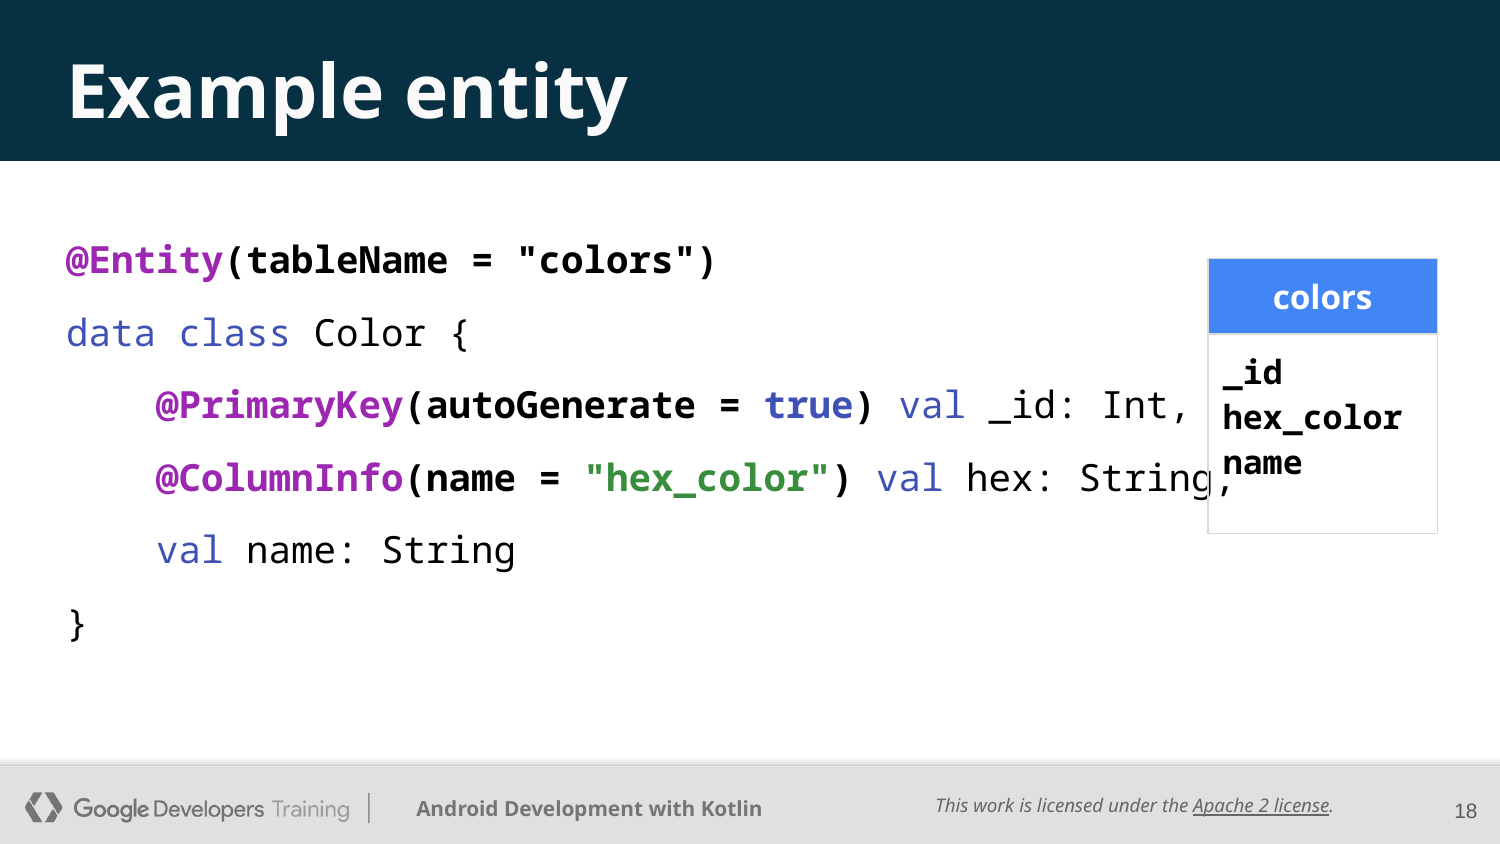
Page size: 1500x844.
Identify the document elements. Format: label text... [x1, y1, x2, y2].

slide_number 18 [1402, 777, 1493, 842]
table_header colors [1209, 259, 1437, 333]
picture [0, 161, 1500, 844]
table_cell _id hex_color name [1209, 335, 1437, 533]
title Example entity [51, 28, 1449, 122]
list @Entity(tableName = "colors") data class Color { @PrimaryKey(autoGenerate = true) val _id: Int, @ColumnInfo(name = "hex_color") val hex: String, val name: String } [51, 214, 1449, 739]
